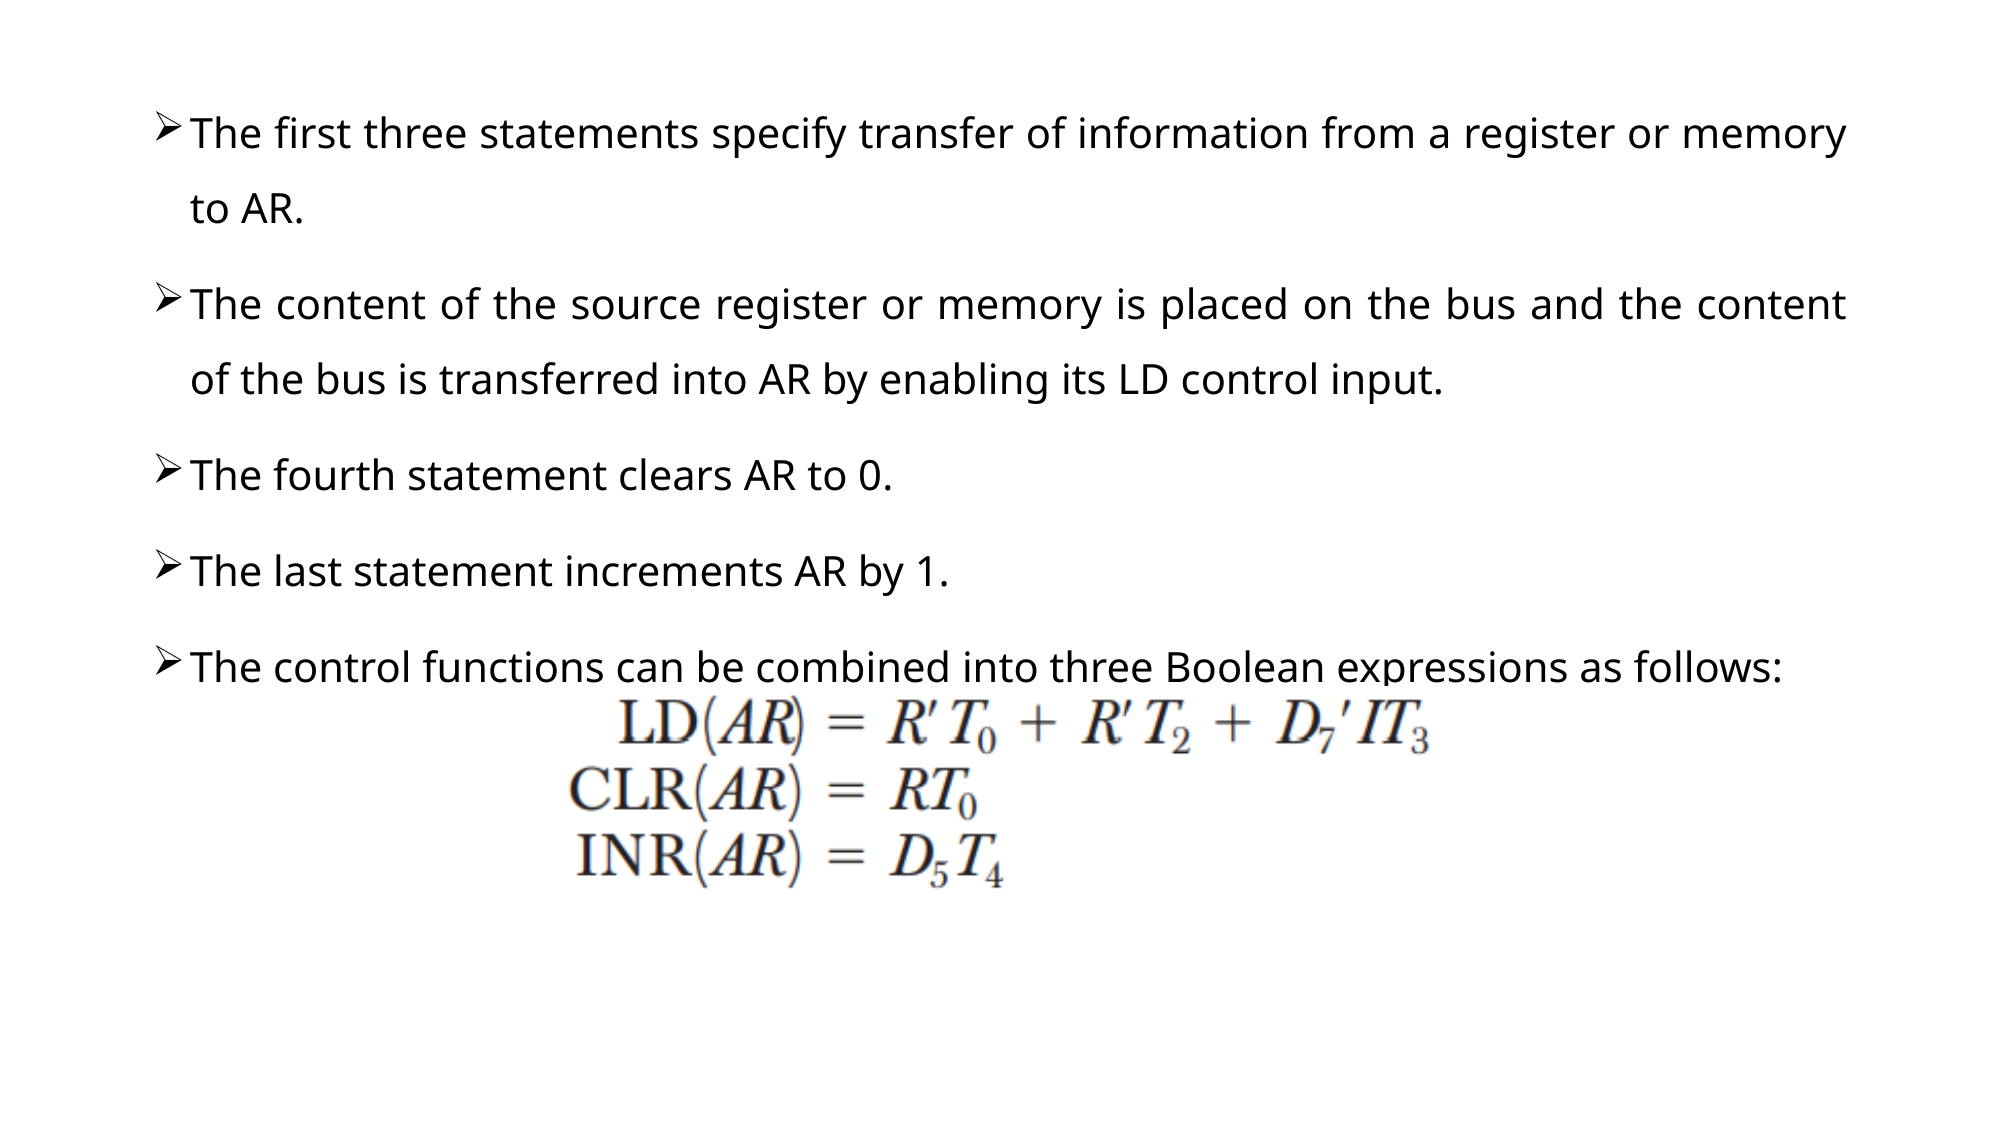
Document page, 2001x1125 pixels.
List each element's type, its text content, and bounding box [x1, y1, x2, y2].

picture [549, 686, 1487, 915]
list The first three statements specify transfer of information from a register or memory to AR. The content of the source register or memory is placed on the bus and the content of the bus is transferred into AR by enabling its LD control input. The fourth statement clears AR to 0. The last statement increments AR by 1. The control functions can be combined into three Boolean expressions as follows: [137, 74, 1863, 1014]
